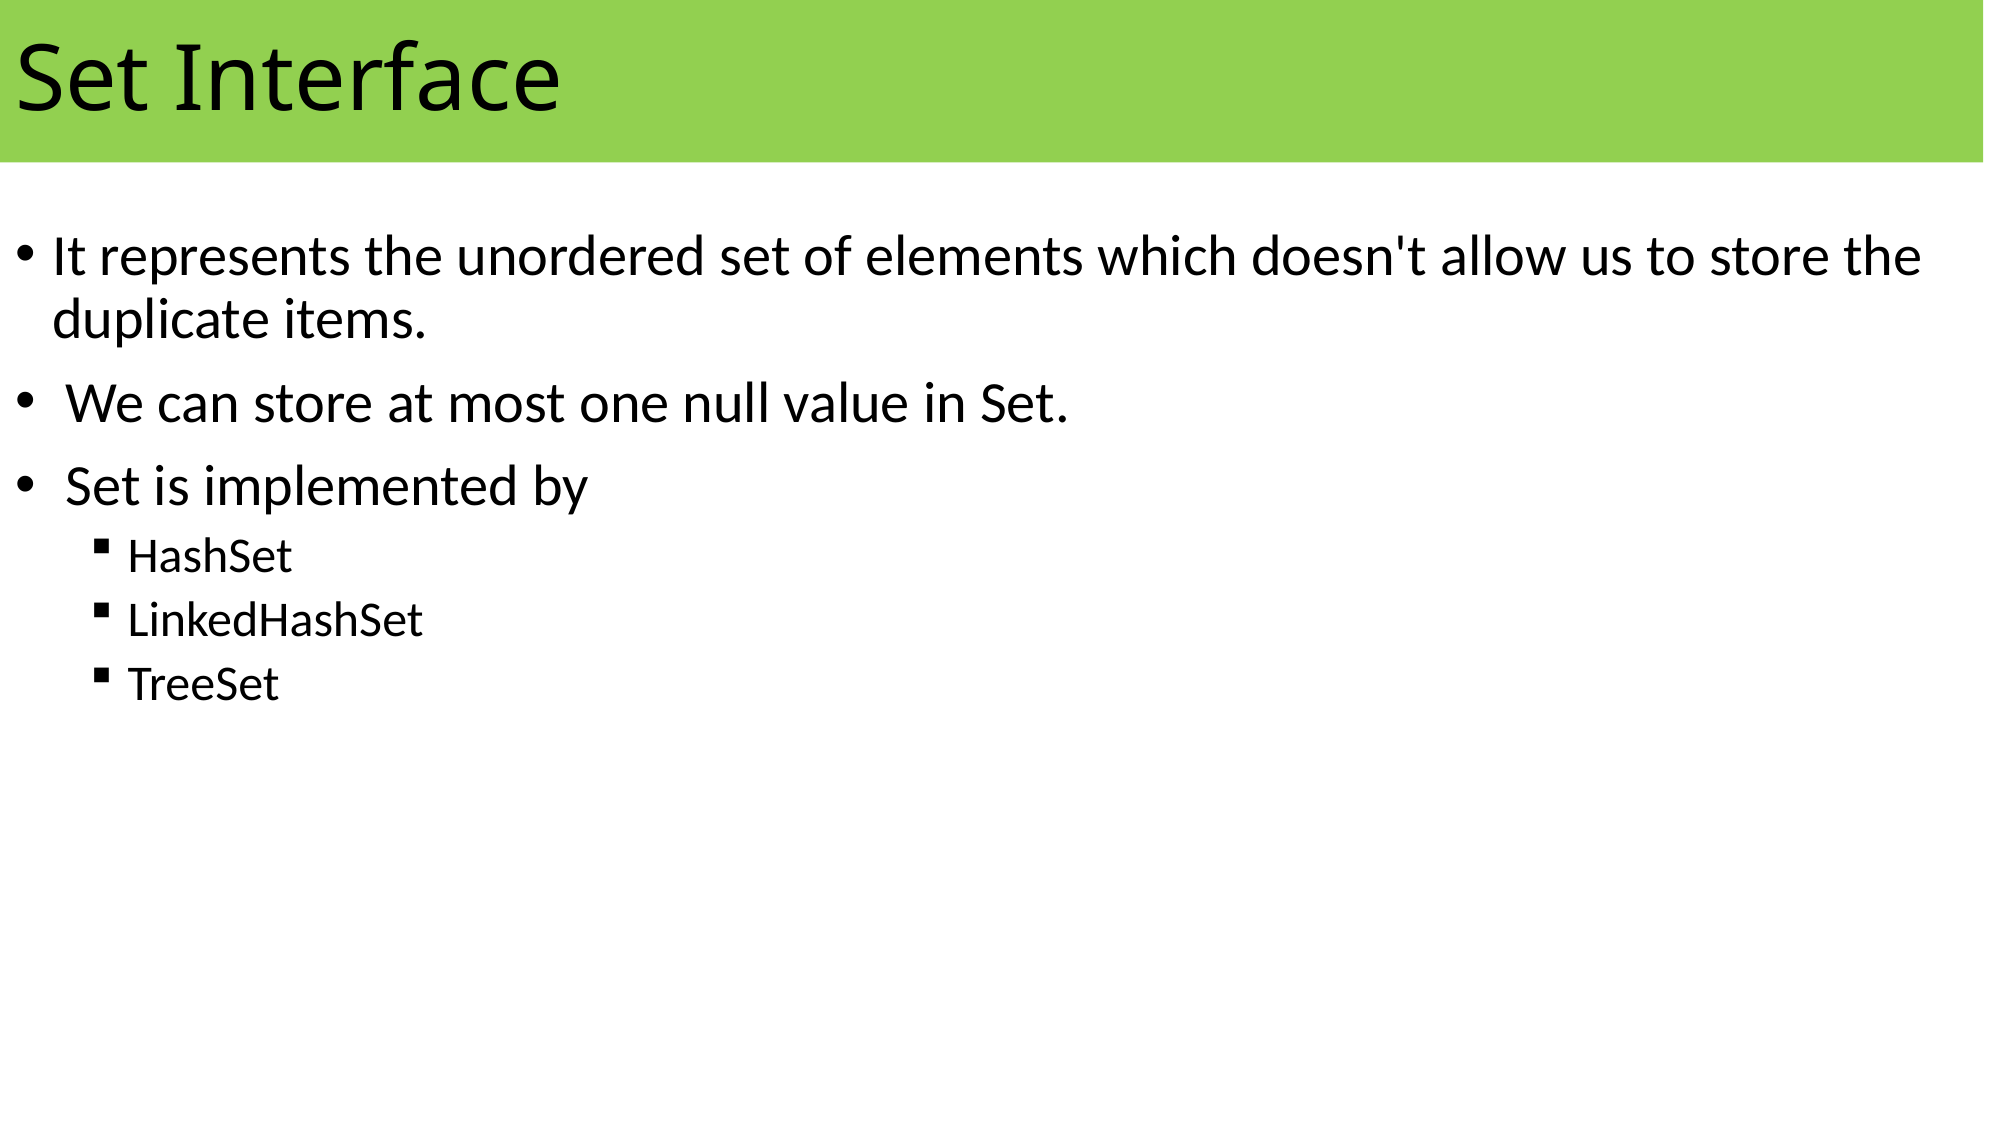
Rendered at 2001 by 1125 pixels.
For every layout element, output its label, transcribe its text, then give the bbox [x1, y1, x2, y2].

title Set Interface [0, 0, 1984, 163]
list It represents the unordered set of elements which doesn't allow us to store the duplicate items. We can store at most one null value in Set. Set is implemented by HashSet LinkedHashSet TreeSet [0, 217, 1984, 1125]
